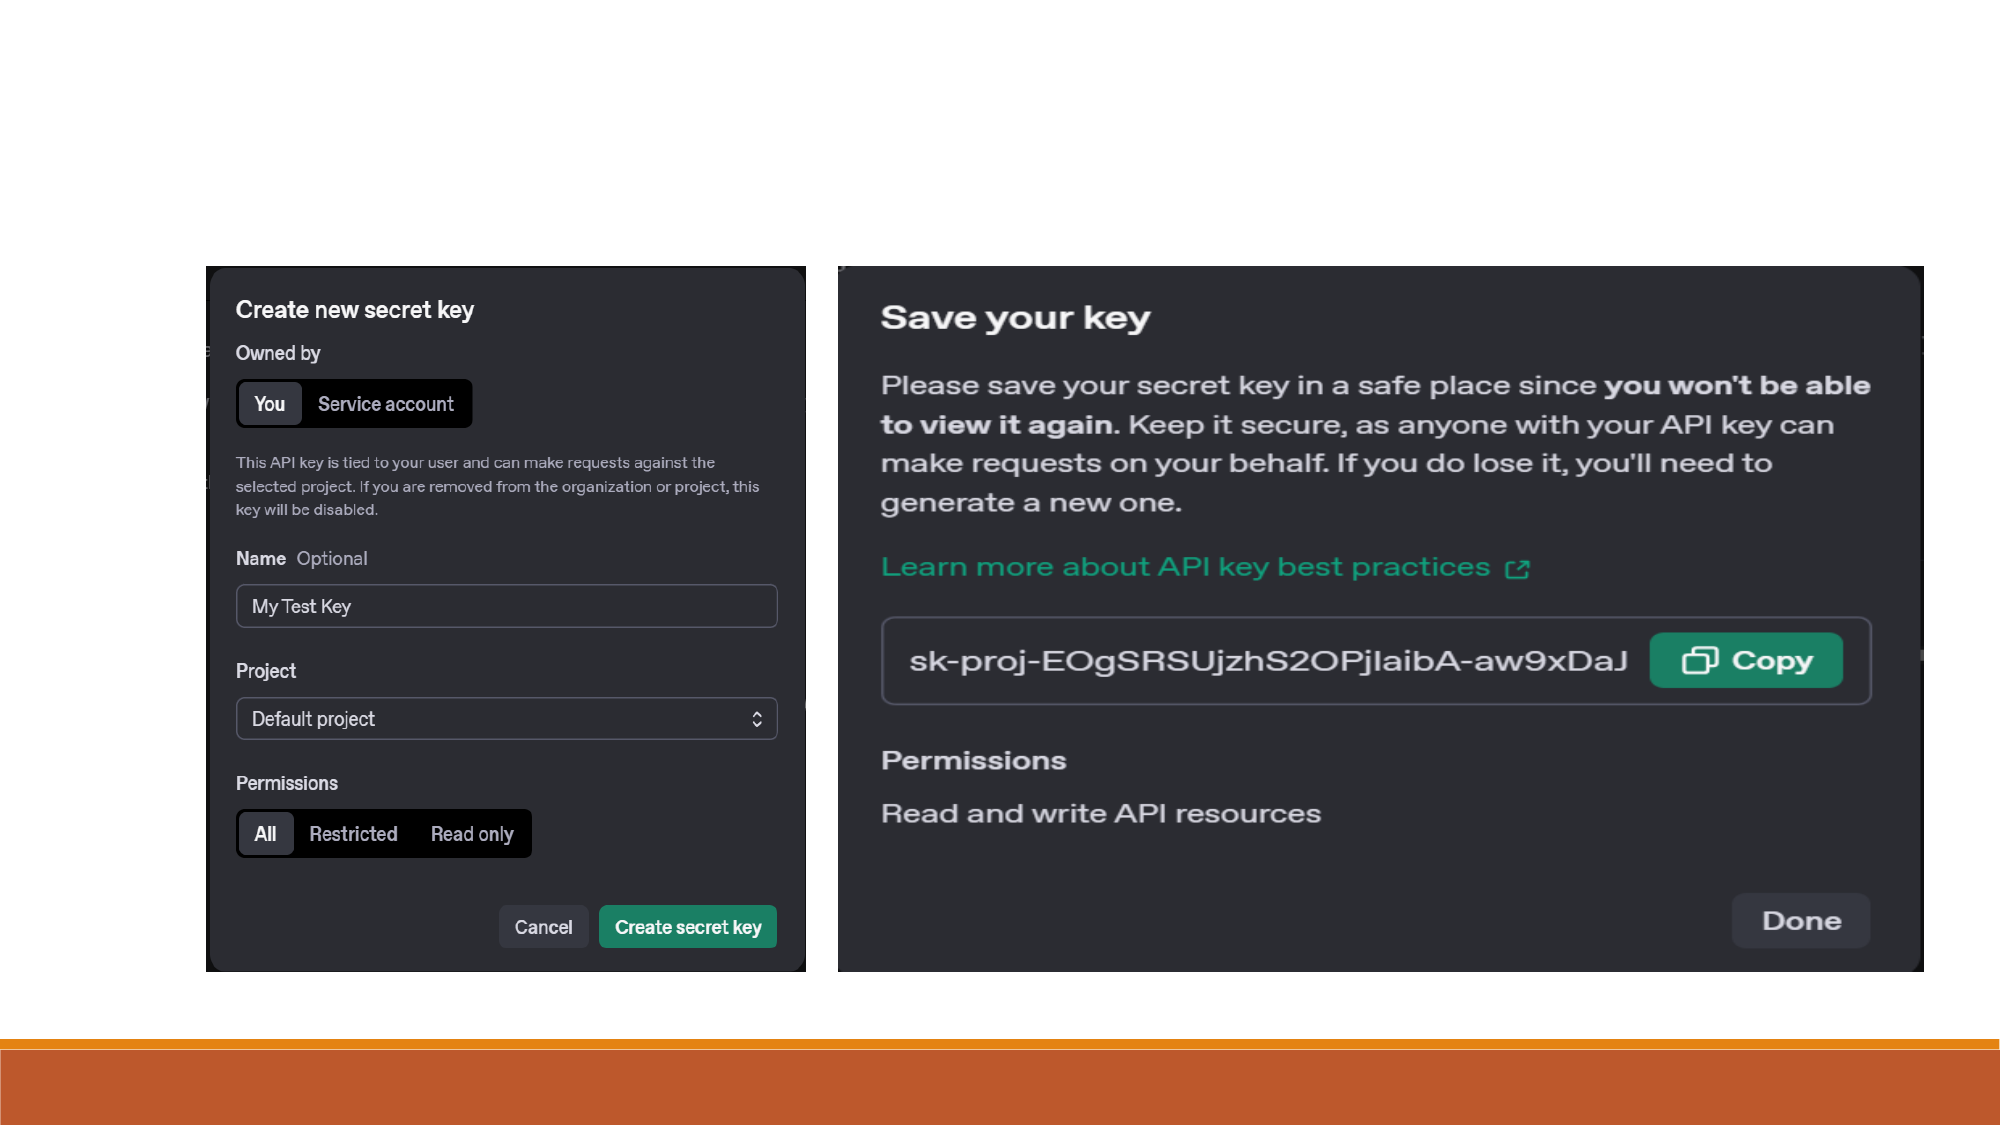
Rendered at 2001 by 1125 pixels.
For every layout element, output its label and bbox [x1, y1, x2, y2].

picture [206, 265, 807, 973]
picture [837, 265, 1924, 973]
